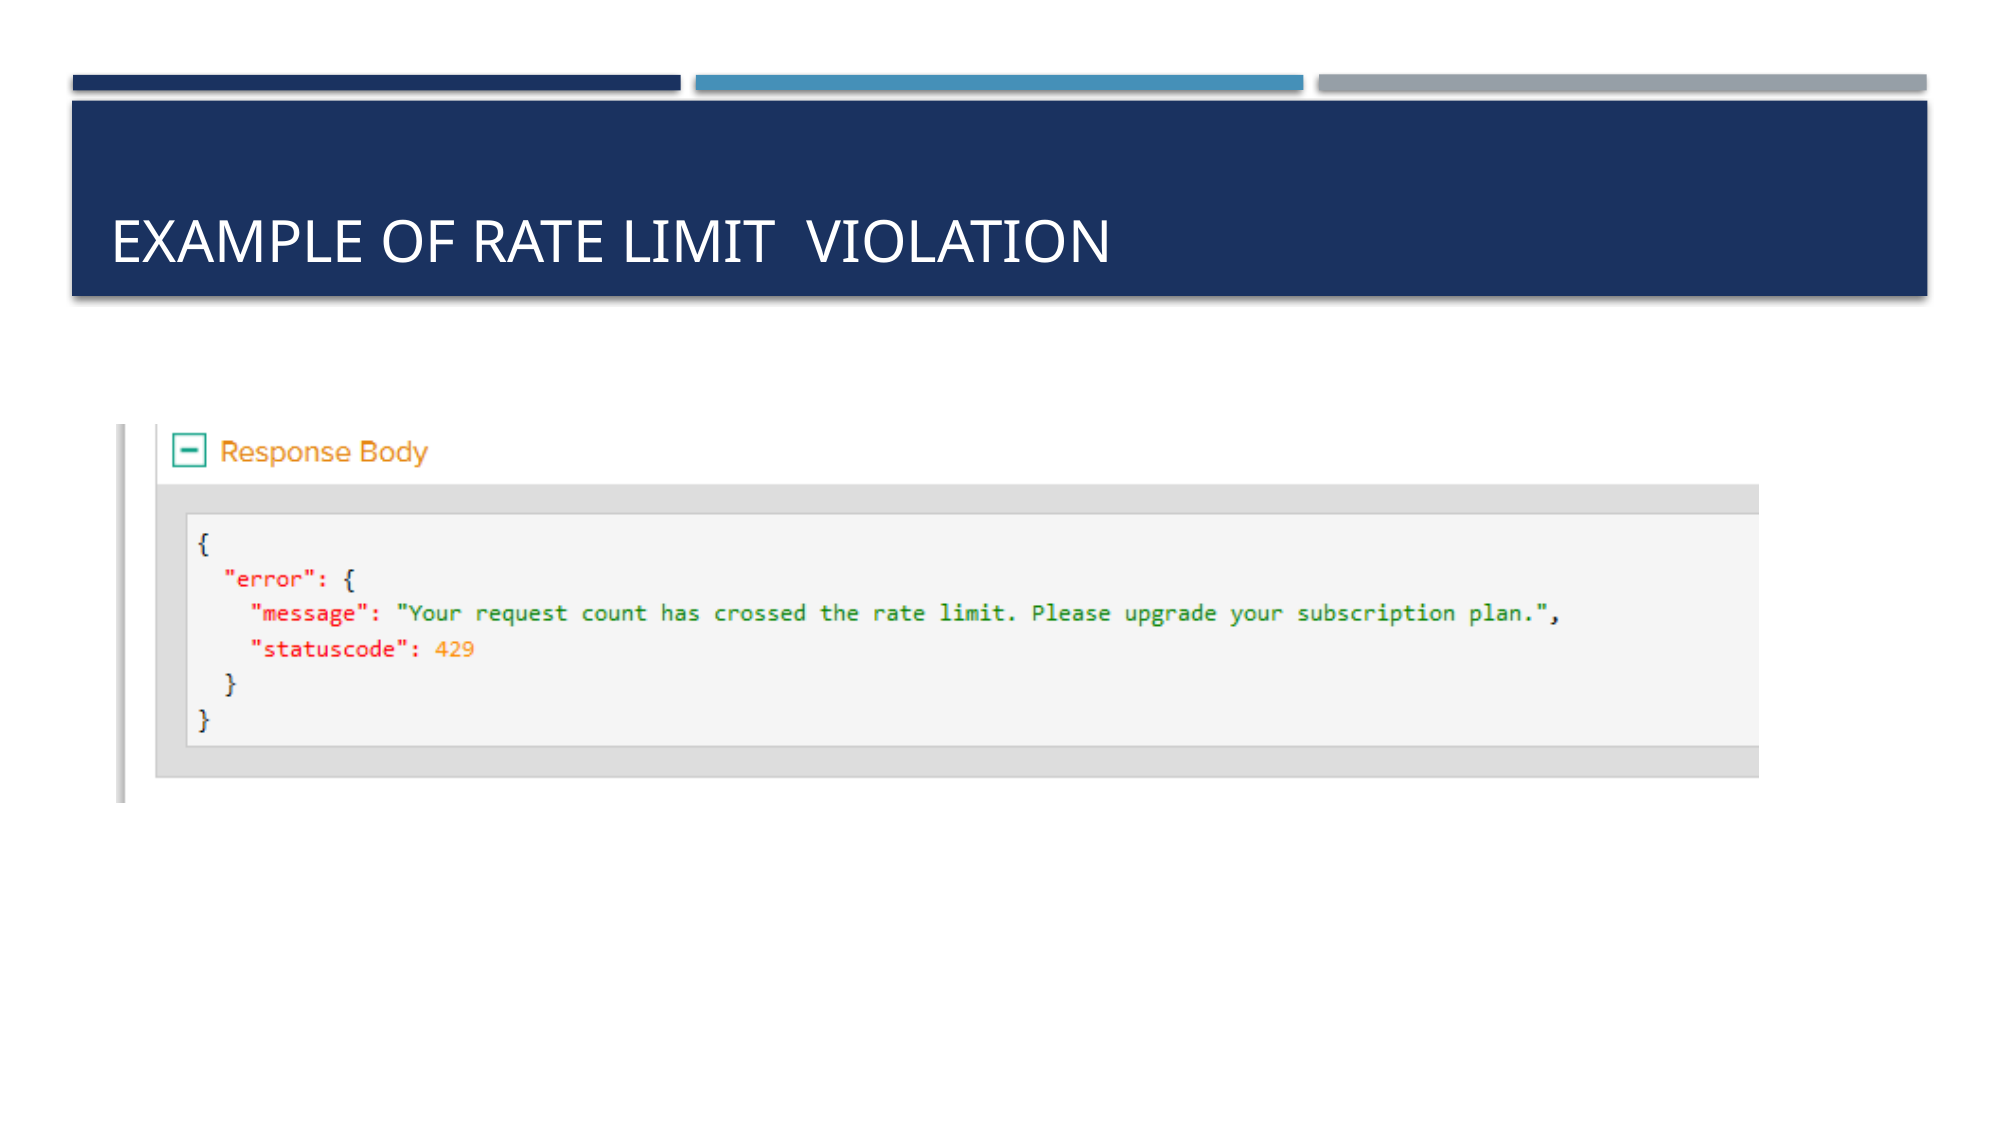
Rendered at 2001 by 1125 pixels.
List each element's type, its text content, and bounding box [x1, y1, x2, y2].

title Example of Rate LIMIT Violation [95, 115, 1905, 282]
picture [116, 424, 1760, 804]
